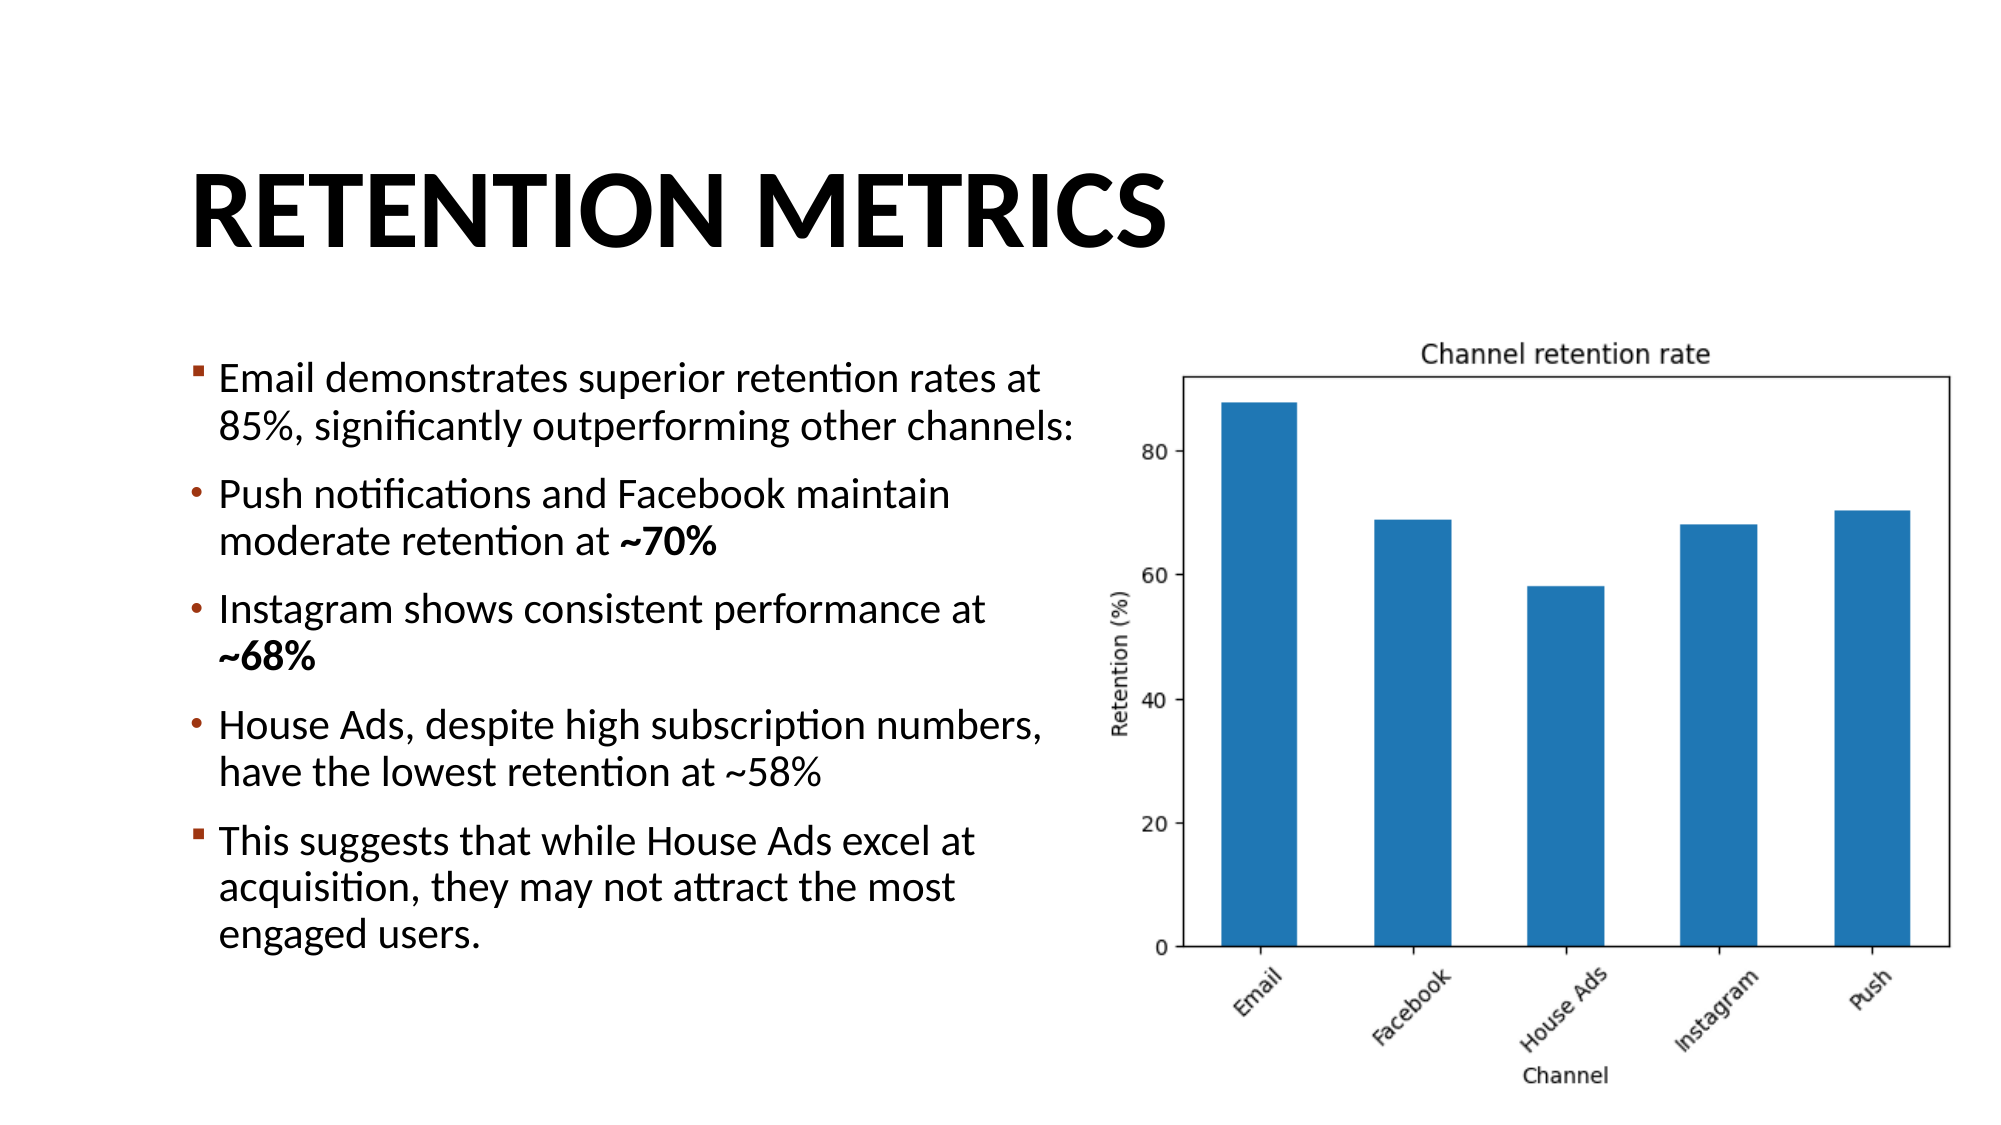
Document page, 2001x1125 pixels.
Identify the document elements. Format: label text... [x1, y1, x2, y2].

list Email demonstrates superior retention rates at 85%, significantly outperforming other channels: Push notifications and Facebook maintain moderate retention at ~70% Instagram shows consistent performance at ~68% House Ads, despite high subscription numbers, have the lowest retention at ~58% This suggests that while House Ads excel at acquisition, they may not attract the most engaged users. [175, 348, 1094, 1013]
title Retention Metrics [175, 79, 1826, 344]
picture [1095, 327, 1963, 1102]
